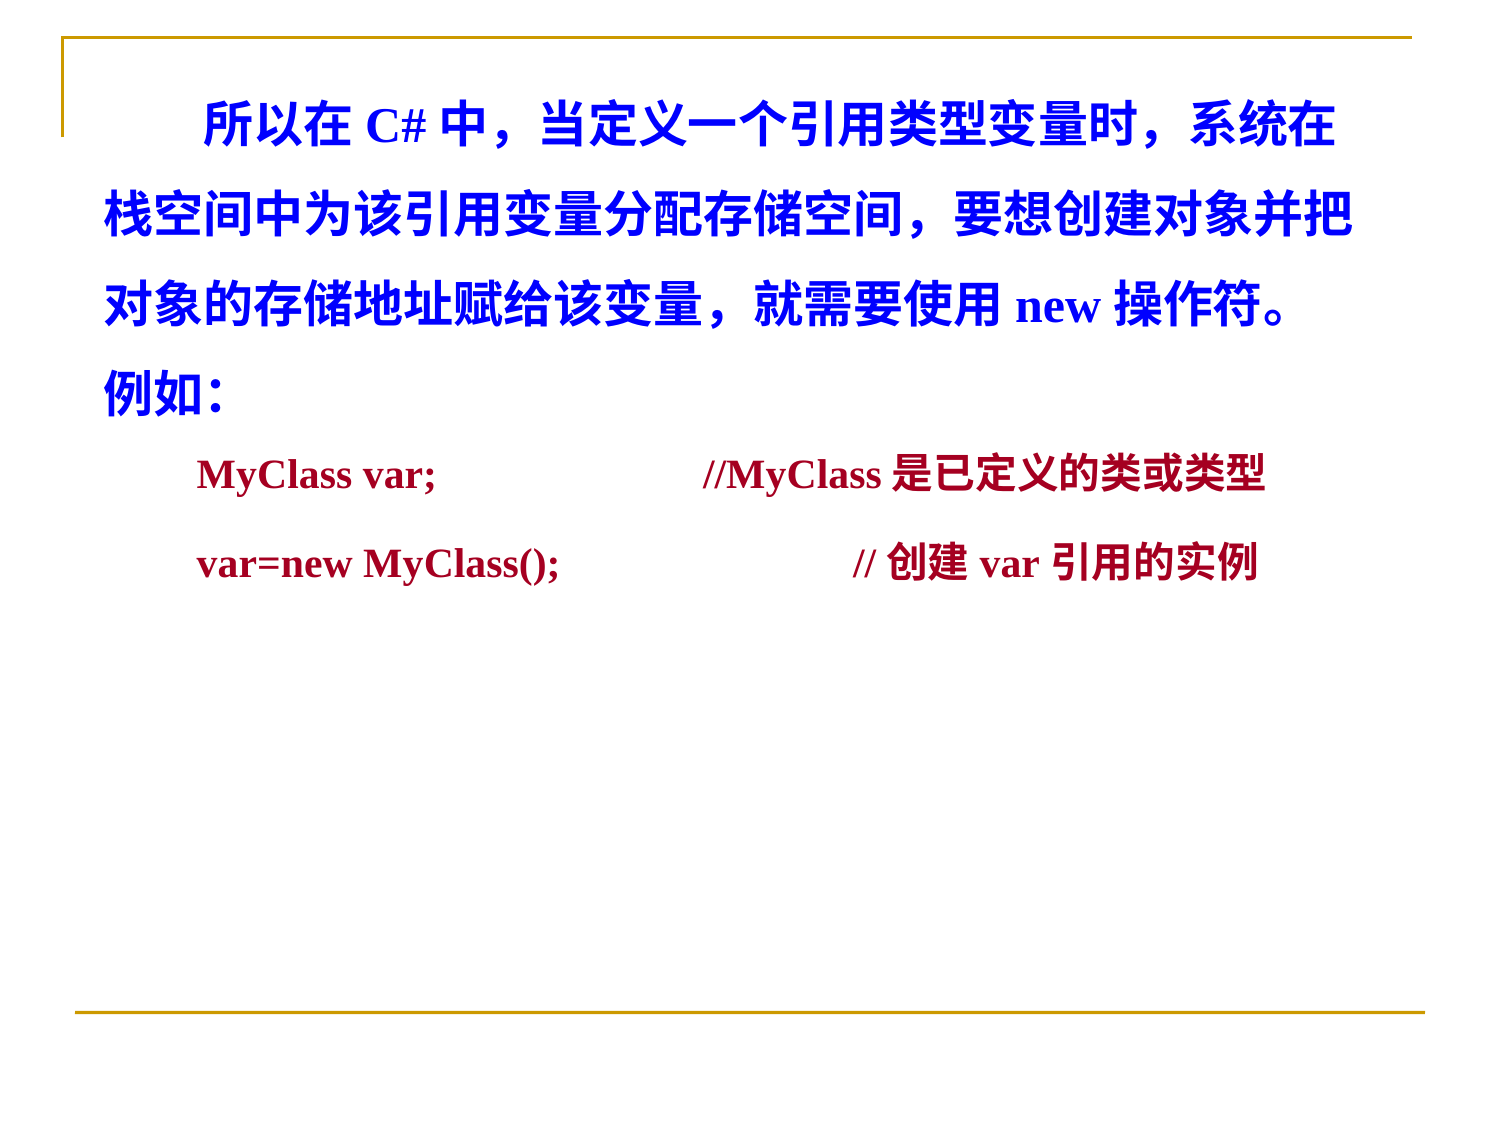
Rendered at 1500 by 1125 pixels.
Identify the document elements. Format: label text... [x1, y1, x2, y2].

text_box 所以在C#中，当定义一个引用类型变量时，系统在栈空间中为该引用变量分配存储空间，要想创建对象并把对象的存储地址赋给该变量，就需要使用new操作符。例如： MyClass var; //MyClass是已定义的类或类型 var=new MyClass(); //创建var引用的实例 [88, 54, 1376, 595]
